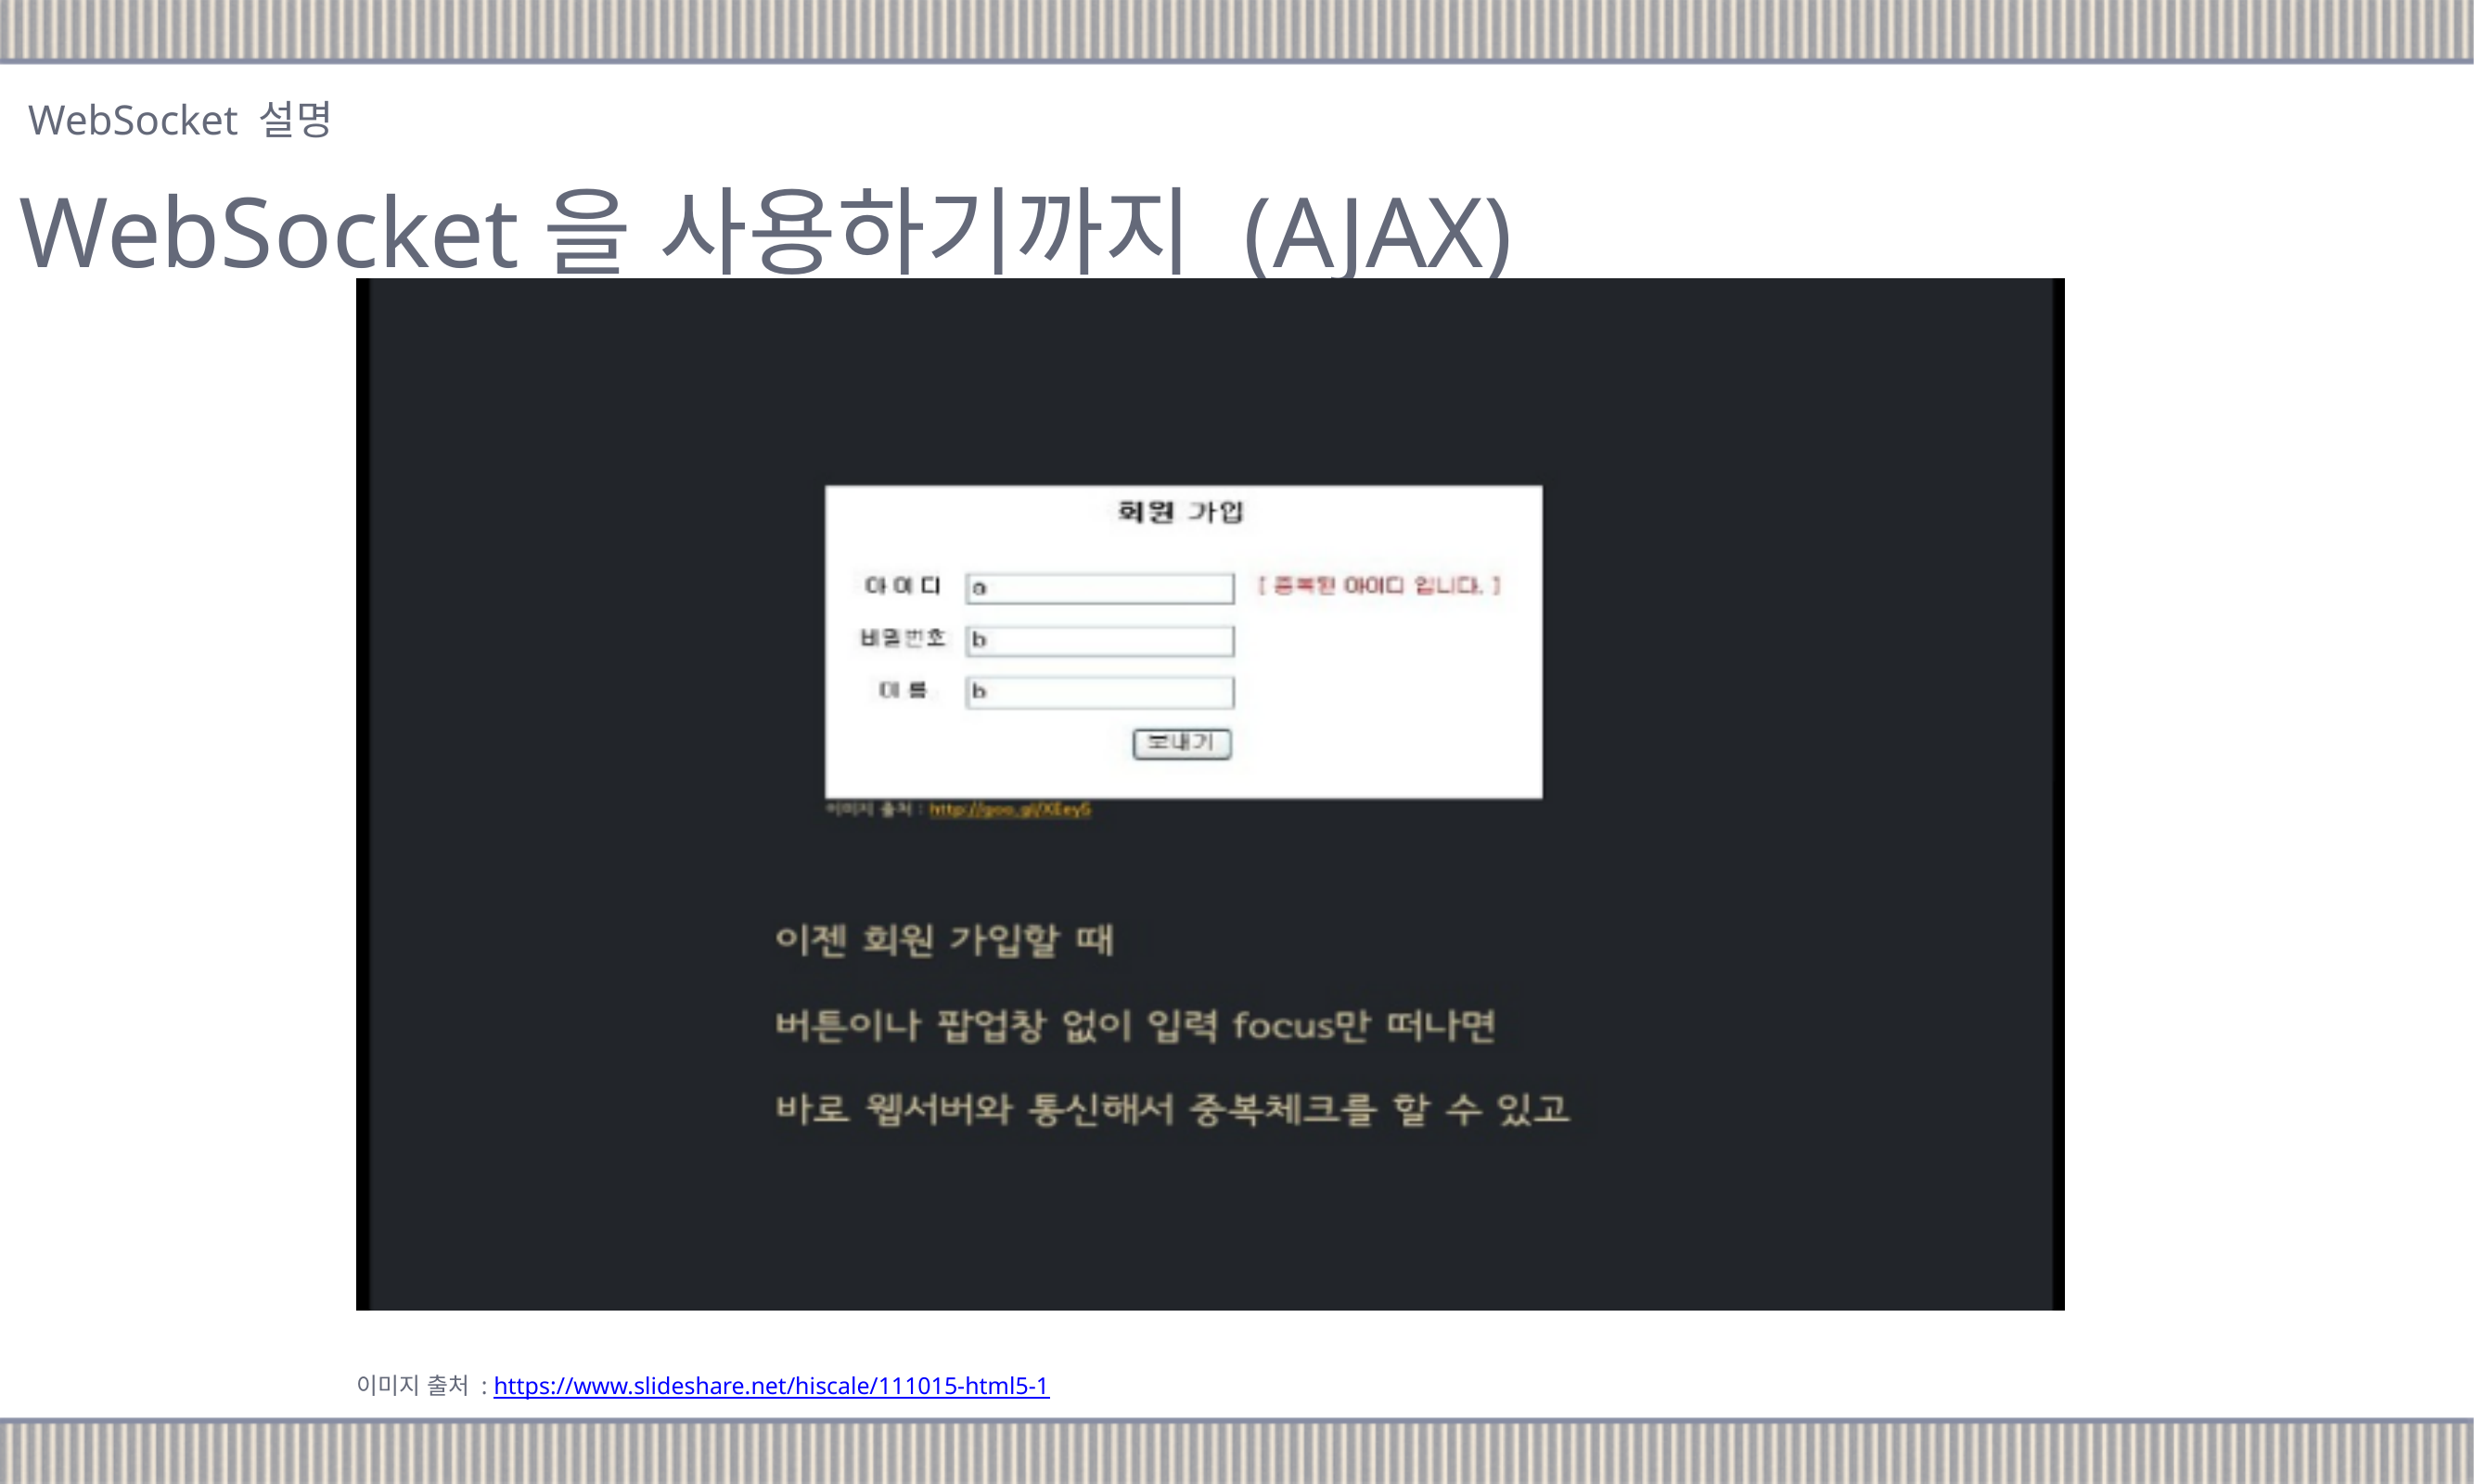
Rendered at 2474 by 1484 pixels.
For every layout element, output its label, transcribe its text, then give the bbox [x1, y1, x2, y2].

text_box WebSocket을 사용하기까지 (AJAX) [19, 147, 2427, 287]
picture [0, 0, 2474, 1484]
text_box WebSocket 설명 [28, 84, 644, 144]
text_box 이미지 출처 : https://www.slideshare.net/hiscale/111015-html5-1 [356, 1365, 1415, 1403]
